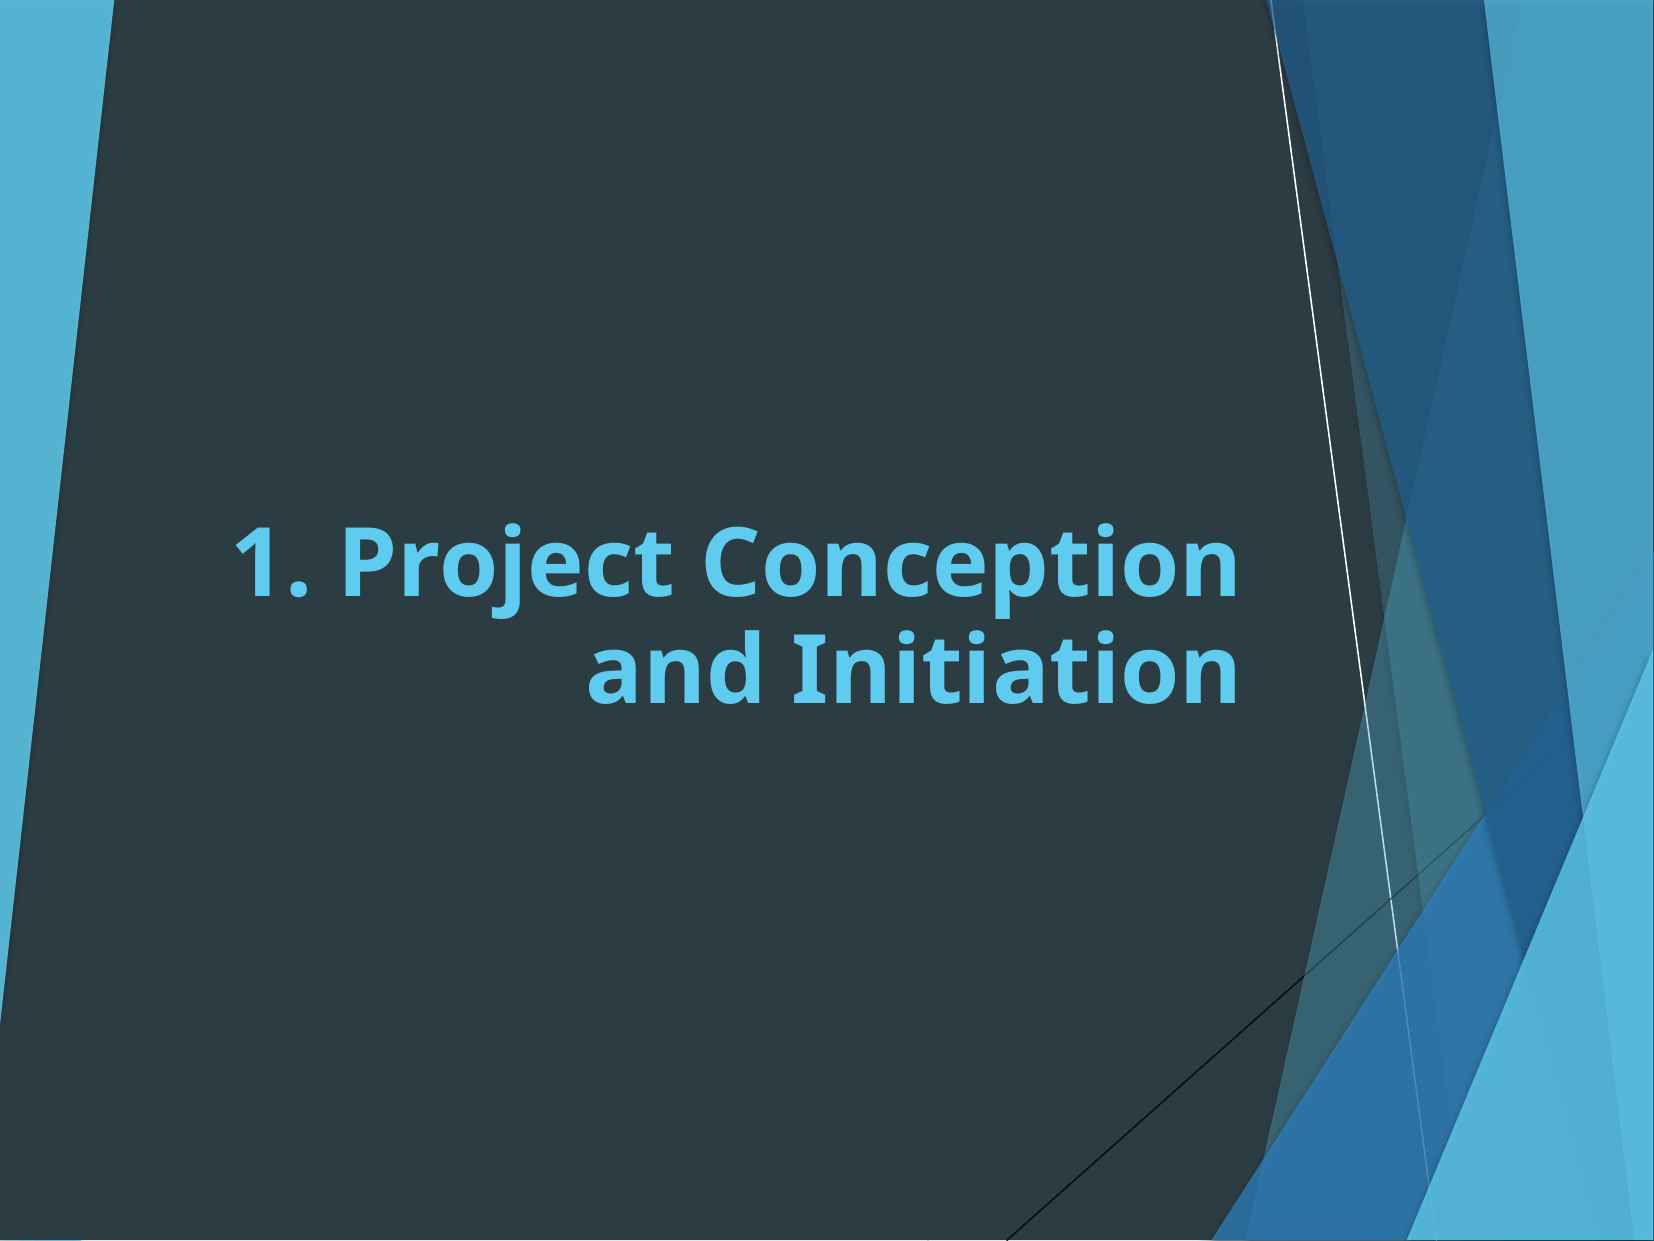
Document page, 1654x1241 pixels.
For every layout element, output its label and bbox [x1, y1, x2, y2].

text_box [0, 0, 1654, 1241]
